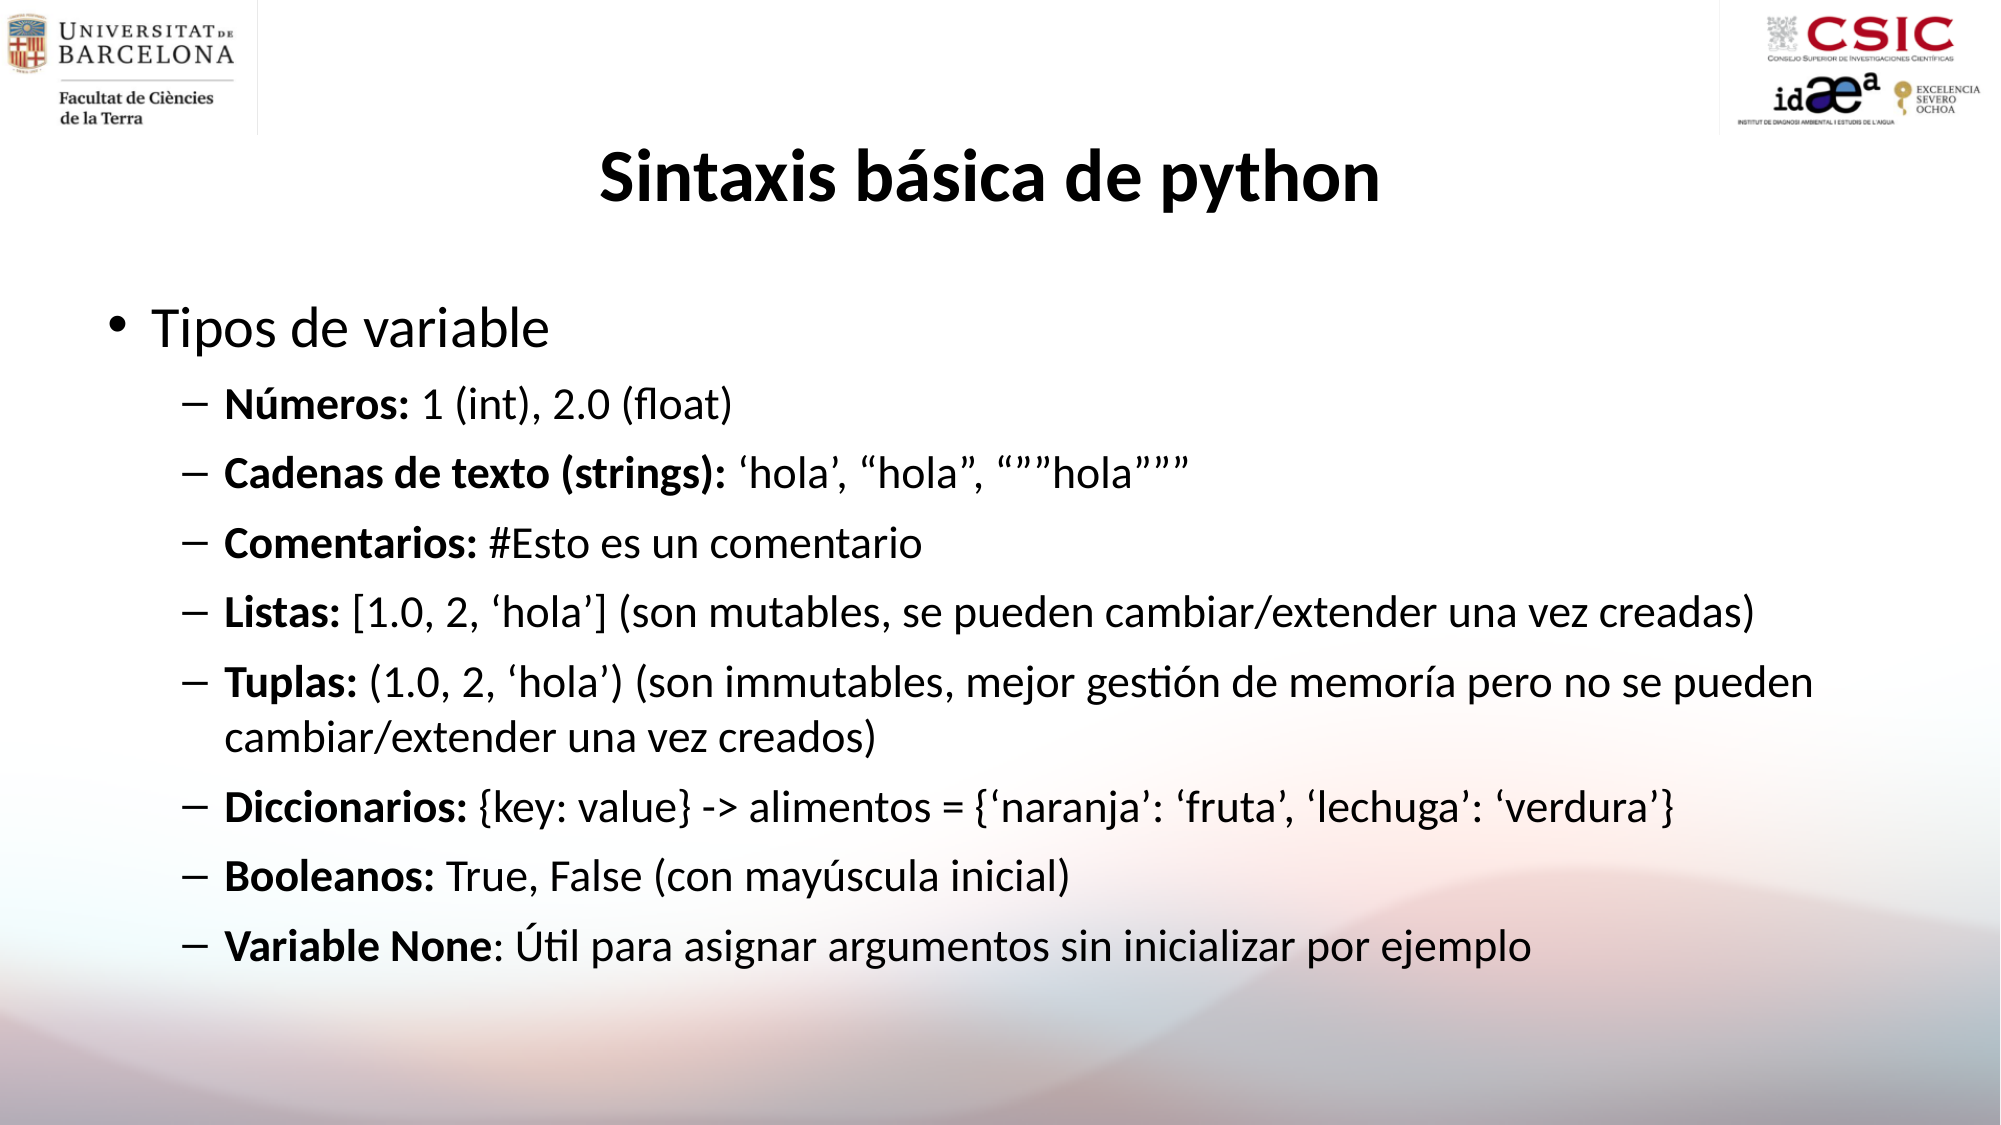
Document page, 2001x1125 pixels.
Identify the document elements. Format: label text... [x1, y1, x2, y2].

list Tipos de variable Números: 1 (int), 2.0 (float) Cadenas de texto (strings): ‘hola’, “hola”, “””hola””” Comentarios: #Esto es un comentario Listas: [1.0, 2, ‘hola’] (son mutables, se pueden cambiar/extender una vez creadas) Tuplas: (1.0, 2, ‘hola’) (son immutables, mejor gestión de memoría pero no se pueden cambiar/extender una vez creados) Diccionarios: {key: value} -> alimentos = {‘naranja’: ‘fruta’, ‘lechuga’: ‘verdura’} Booleanos: True, False (con mayúscula inicial) Variable None: Útil para asignar argumentos sin inicializar por ejemplo [99, 280, 1901, 957]
title Sintaxis básica de python [99, 102, 1901, 240]
picture [0, 0, 2001, 1125]
